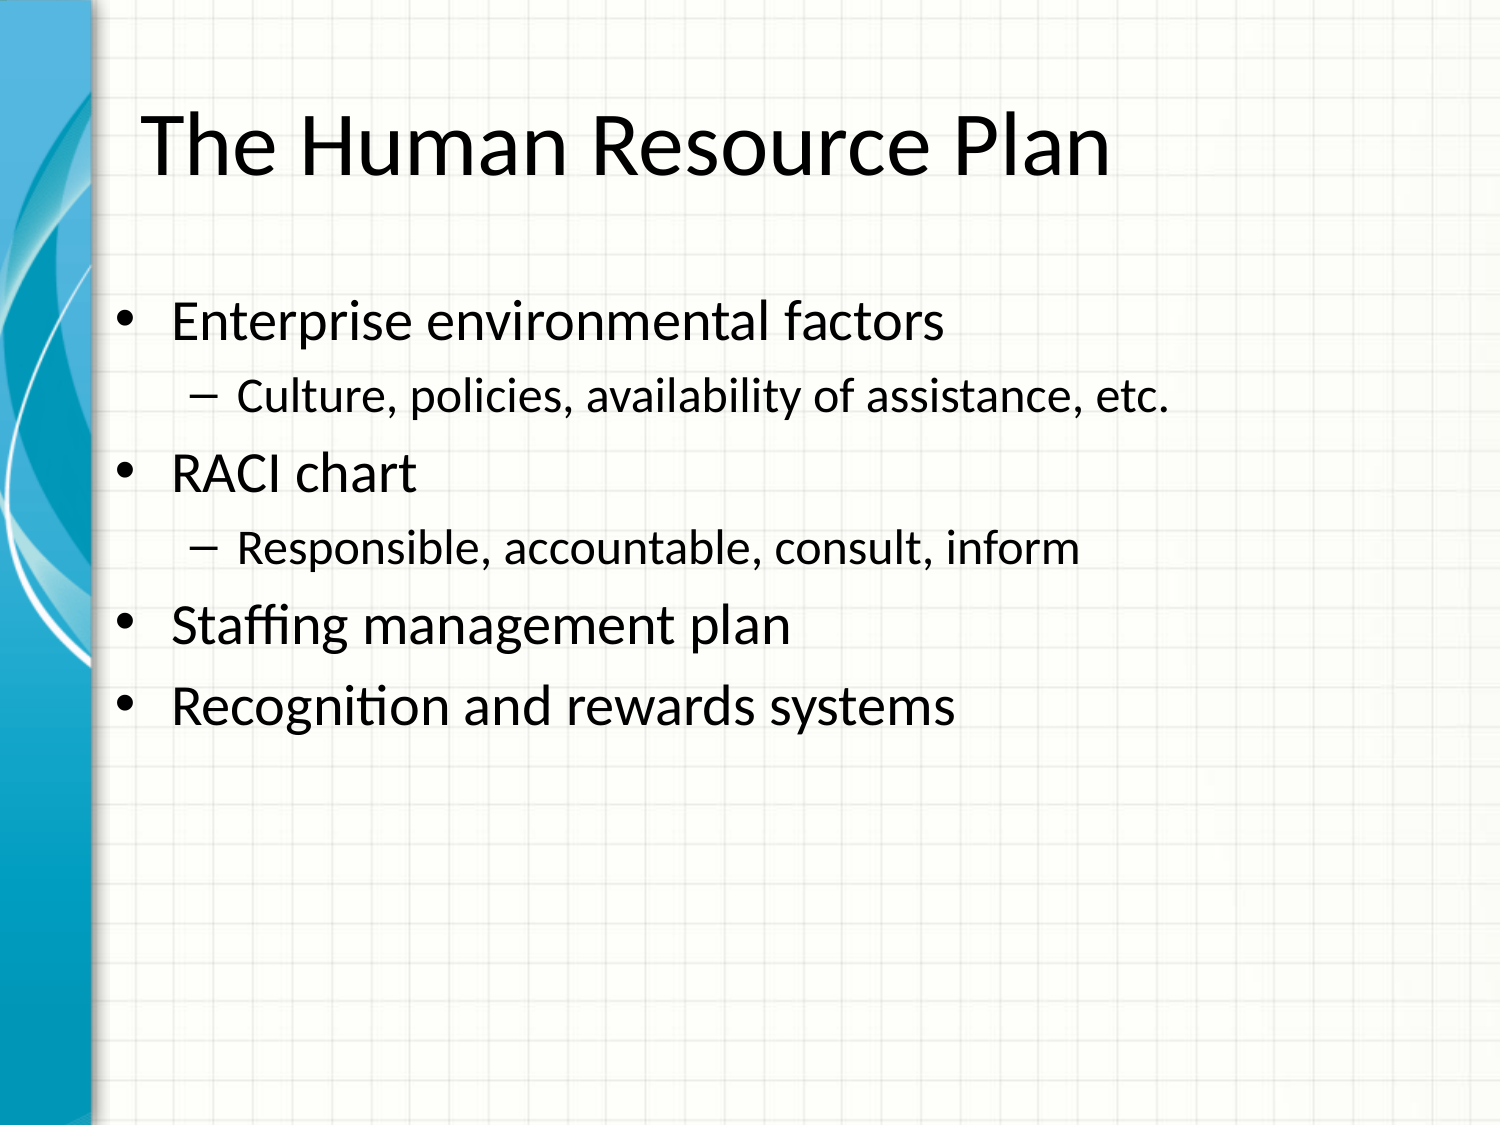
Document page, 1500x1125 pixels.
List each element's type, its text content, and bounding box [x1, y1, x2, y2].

list Enterprise environmental factors Culture, policies, availability of assistance, etc. RACI chart Responsible, accountable, consult, inform Staffing management plan Recognition and rewards systems [99, 275, 1471, 1075]
picture [0, 0, 1500, 1125]
title The Human Resource Plan [125, 45, 1450, 233]
